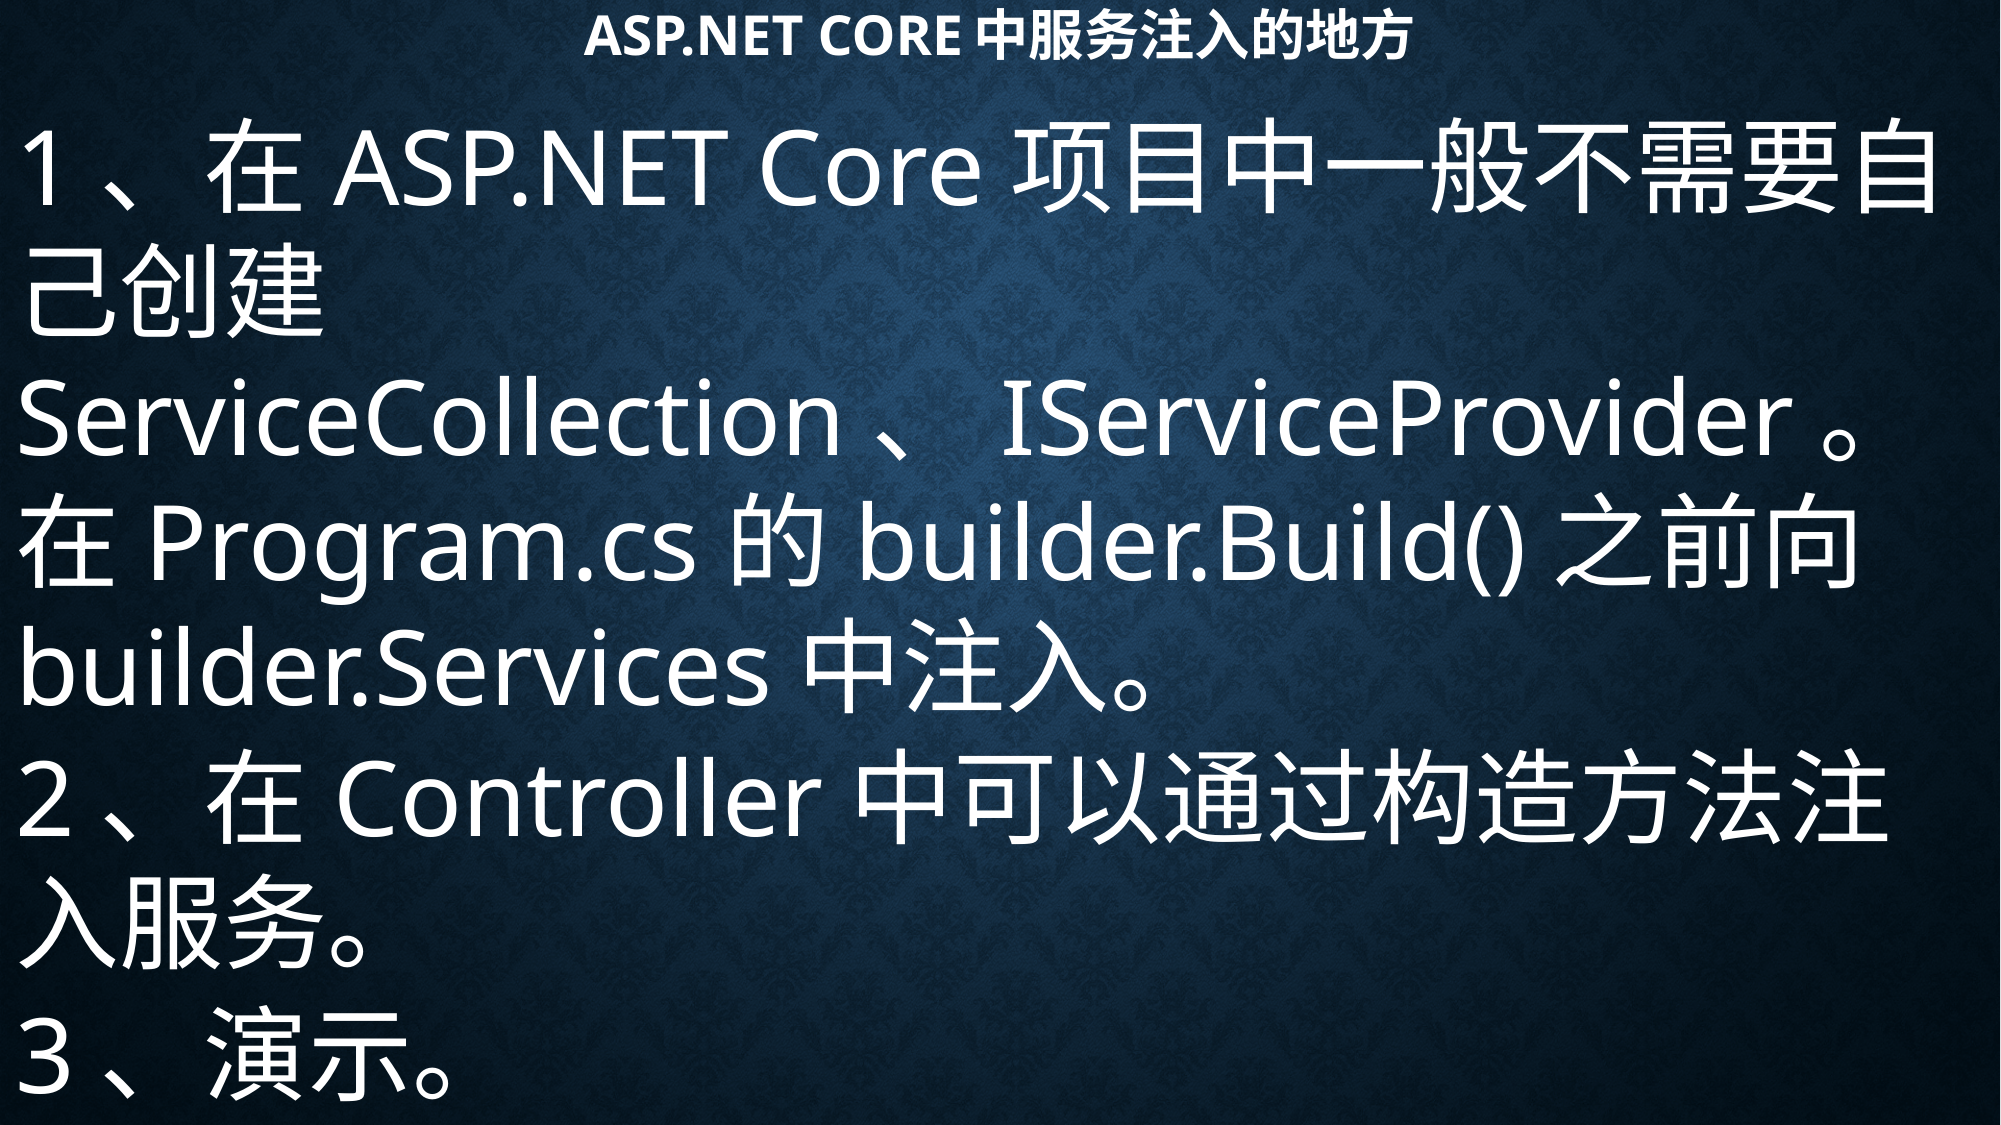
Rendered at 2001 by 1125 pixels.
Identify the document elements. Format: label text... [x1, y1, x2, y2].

list 1、在ASP.NET Core项目中一般不需要自己创建ServiceCollection、IServiceProvider。在Program.cs的builder.Build()之前向builder.Services中注入。 2、在Controller中可以通过构造方法注入服务。 3、演示。 [0, 94, 2000, 1109]
title ASP.NET Core中服务注入的地方 [150, 0, 1850, 75]
